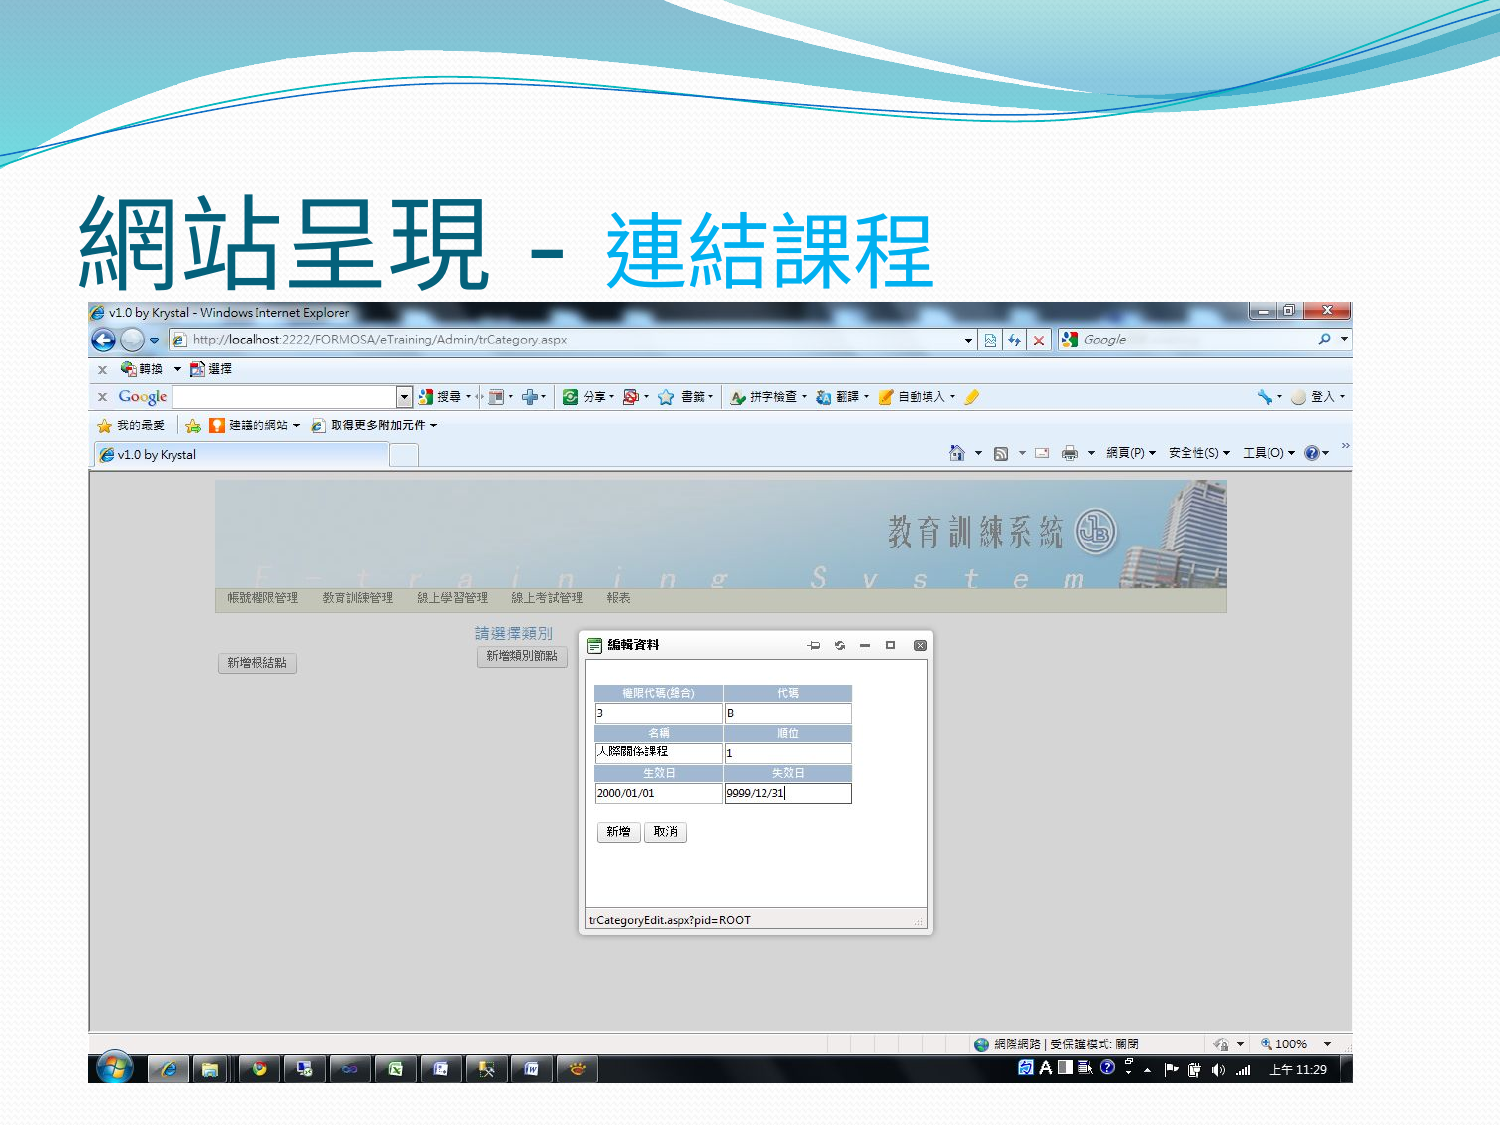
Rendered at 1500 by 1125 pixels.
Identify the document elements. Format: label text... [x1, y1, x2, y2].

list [88, 302, 1353, 1083]
title 網站呈現-連結課程 [75, 115, 1425, 303]
